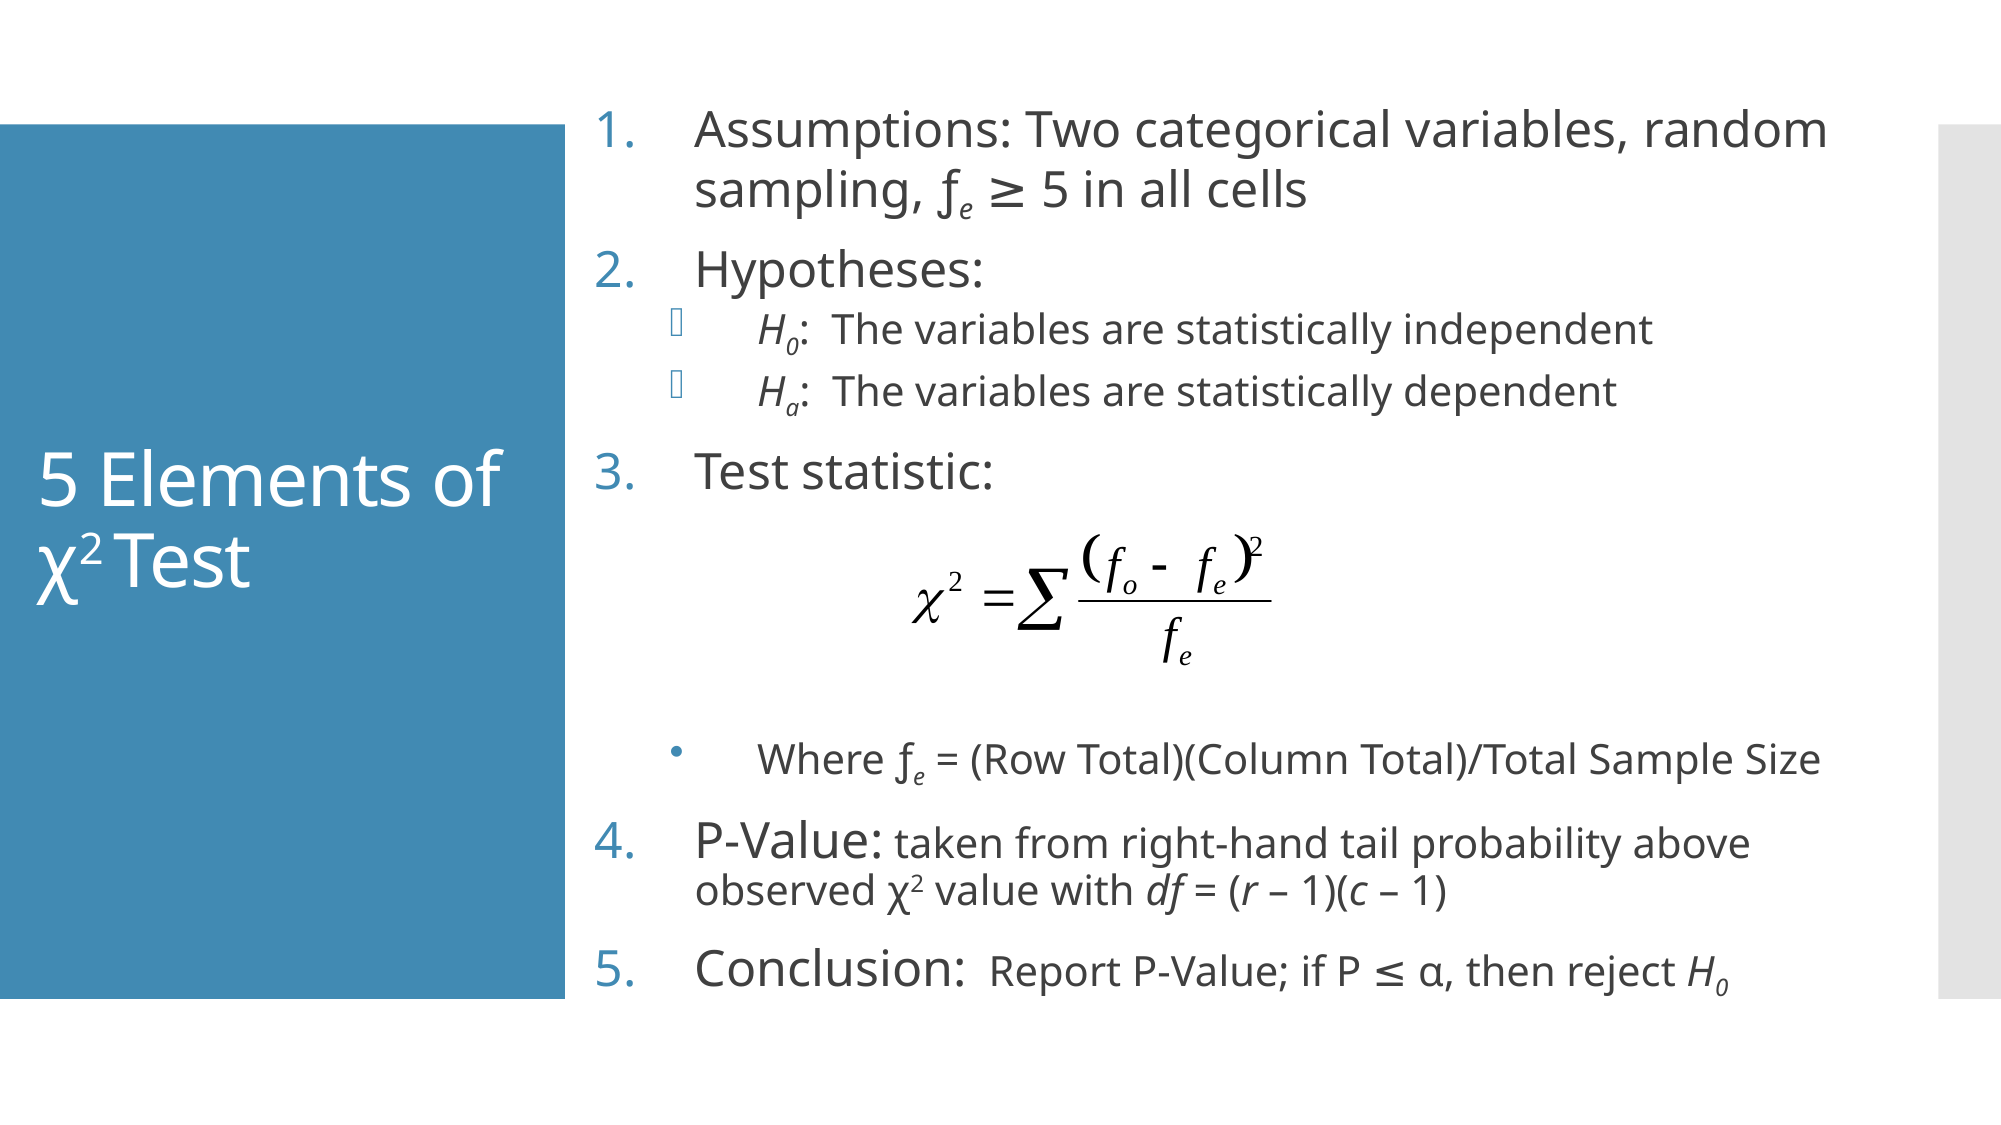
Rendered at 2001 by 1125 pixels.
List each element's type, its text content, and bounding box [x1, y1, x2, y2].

list Assumptions: Two categorical variables, random sampling, ƒe ≥ 5 in all cells Hypotheses: H0: The variables are statistically independent Ha: The variables are statistically dependent Test statistic: Where ƒe = (Row Total)(Column Total)/Total Sample Size P-Value: taken from right-hand tail probability above observed χ2 value with df = (r – 1)(c – 1) Conclusion: Report P-Value; if P ≤ α, then reject H0 [579, 148, 1905, 1024]
title 5 Elements of χ2 Test [22, 393, 550, 652]
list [903, 522, 1280, 677]
